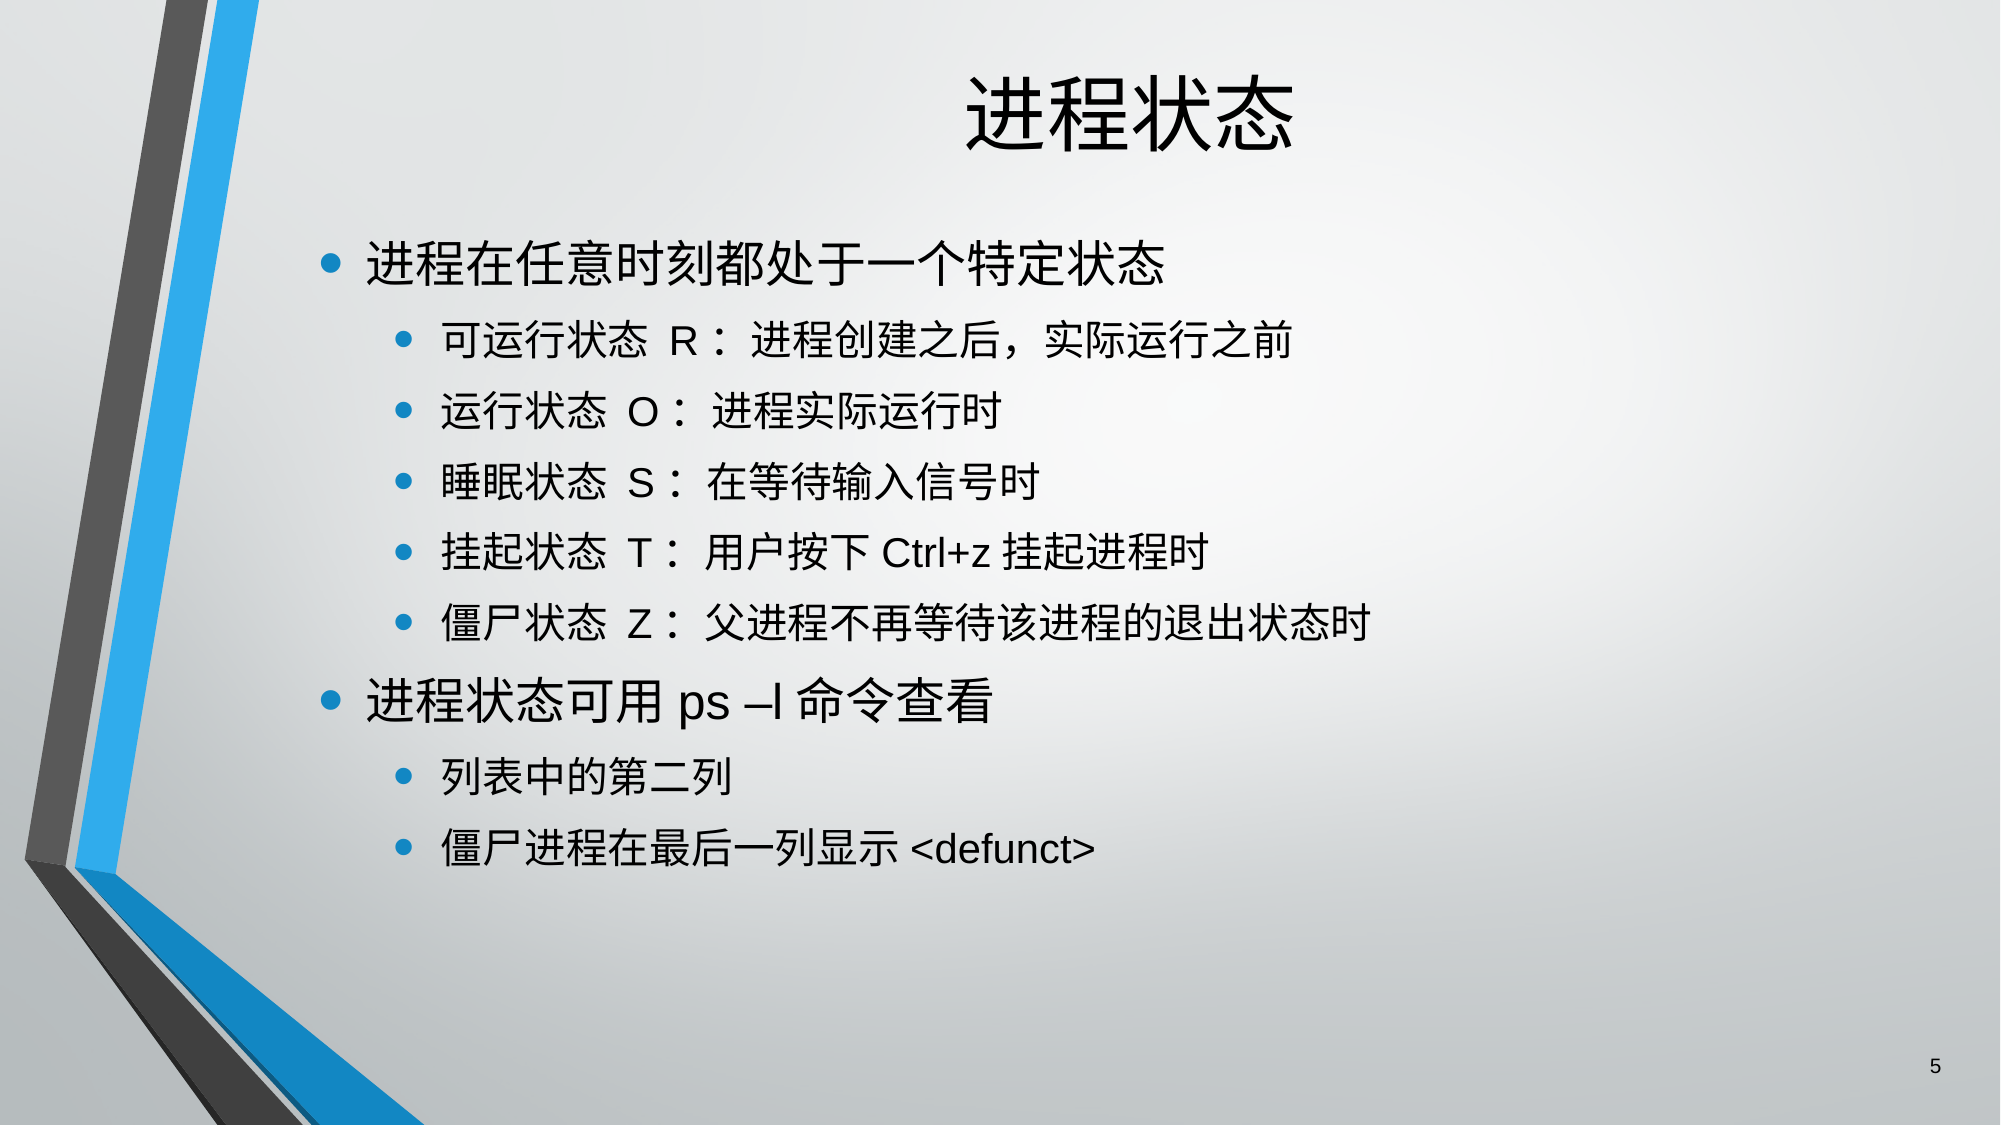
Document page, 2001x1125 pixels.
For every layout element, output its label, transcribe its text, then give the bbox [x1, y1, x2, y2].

title 进程状态 [304, 38, 1957, 187]
slide_number 5 [1866, 1034, 1957, 1095]
list 进程在任意时刻都处于一个特定状态 可运行状态 R：进程创建之后，实际运行之前 运行状态 O：进程实际运行时 睡眠状态 S：在等待输入信号时 挂起状态 T：用户按下Ctrl+z挂起进程时 僵尸状态 Z：父进程不再等待该进程的退出状态时 进程状态可用ps –l命令查看 列表中的第二列 僵尸进程在最后一列显示<defunct> [304, 202, 1957, 1014]
